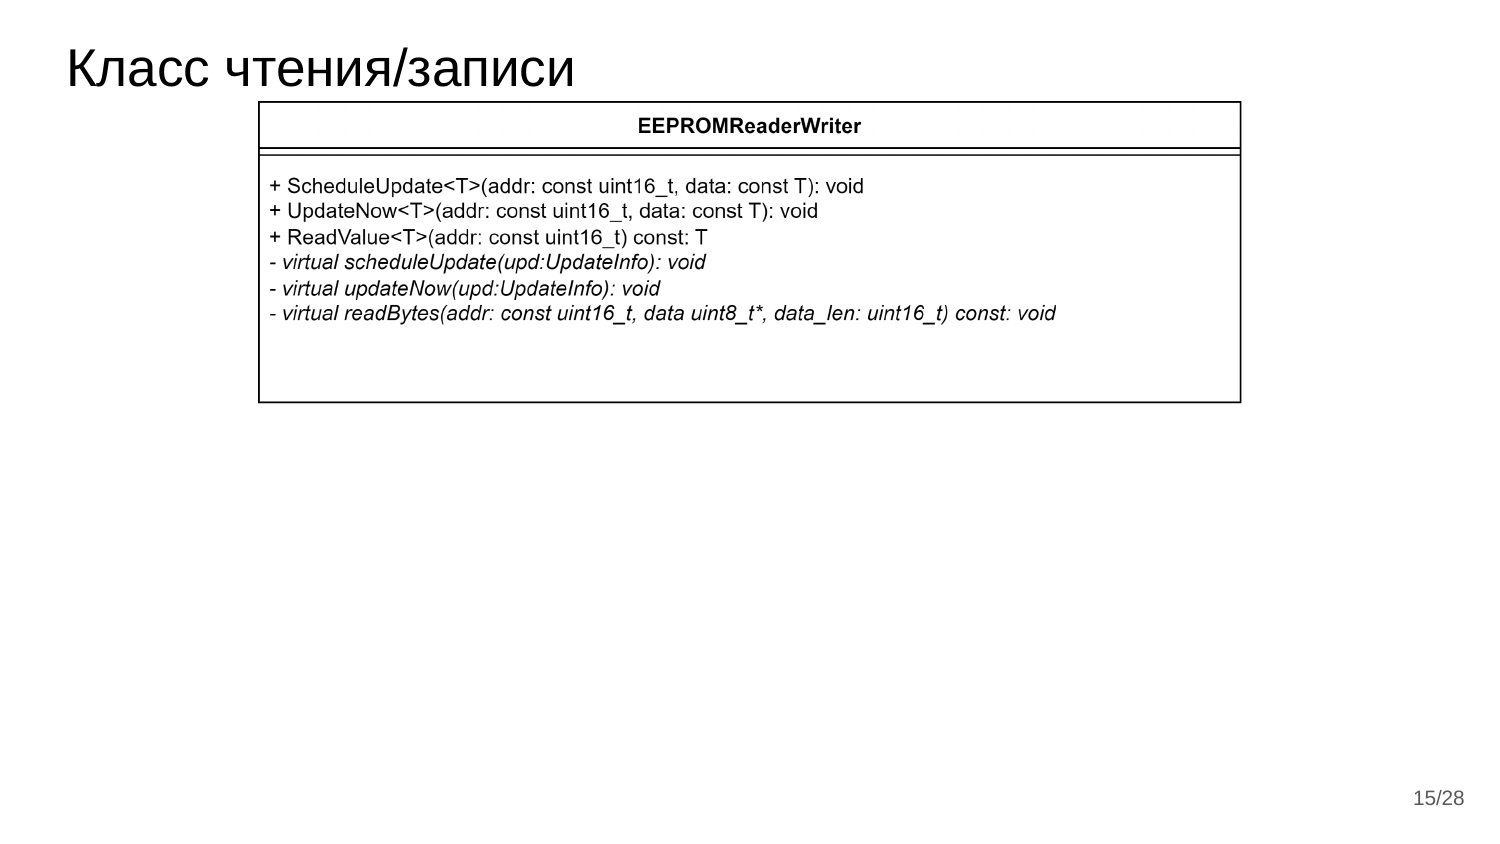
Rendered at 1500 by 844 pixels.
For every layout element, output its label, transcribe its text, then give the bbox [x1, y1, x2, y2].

picture [258, 101, 1242, 408]
title Класс чтения/записи [51, 18, 1449, 112]
slide_number ‹#›/28 [1389, 764, 1480, 830]
